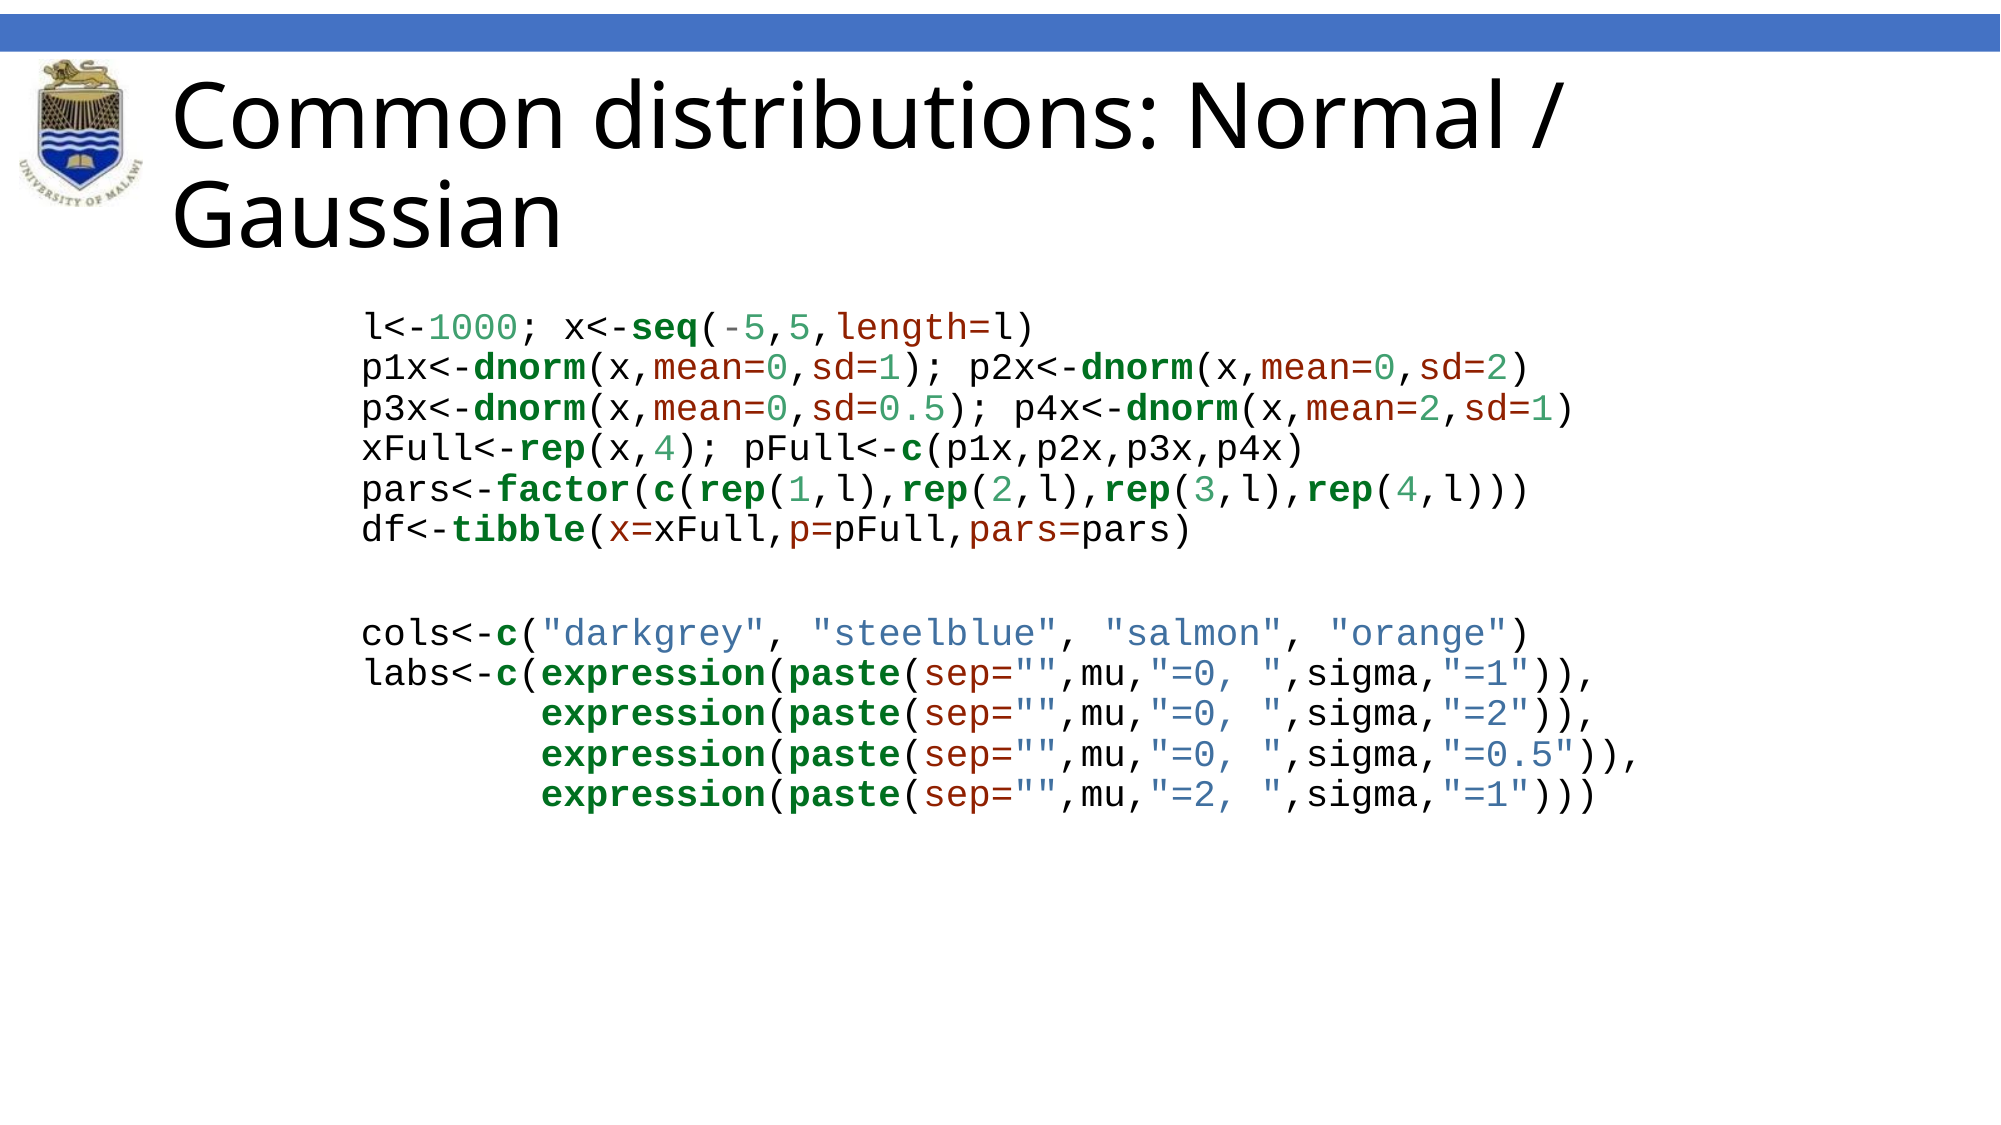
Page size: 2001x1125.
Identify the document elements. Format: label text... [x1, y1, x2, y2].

picture [19, 59, 143, 207]
title Common distributions: Normal / Gaussian [155, 59, 1851, 278]
list l<-1000; x<-seq(-5,5,length=l) p1x<-dnorm(x,mean=0,sd=1); p2x<-dnorm(x,mean=0,sd=2) p3x<-dnorm(x,mean=0,sd=0.5); p4x<-dnorm(x,mean=2,sd=1) xFull<-rep(x,4); pFull<-c(p1x,p2x,p3x,p4x) pars<-factor(c(rep(1,l),rep(2,l),rep(3,l),rep(4,l))) df<-tibble(x=xFull,p=pFull,pars=pars) cols<-c("darkgrey", "steelblue", "salmon", "orange") labs<-c(expression(paste(sep="",mu,"=0, ",sigma,"=1")), expression(paste(sep="",mu,"=0, ",sigma,"=2")), expression(paste(sep="",mu,"=0, ",sigma,"=0.5")), expression(paste(sep="",mu,"=2, ",sigma,"=1"))) [137, 299, 1863, 1066]
